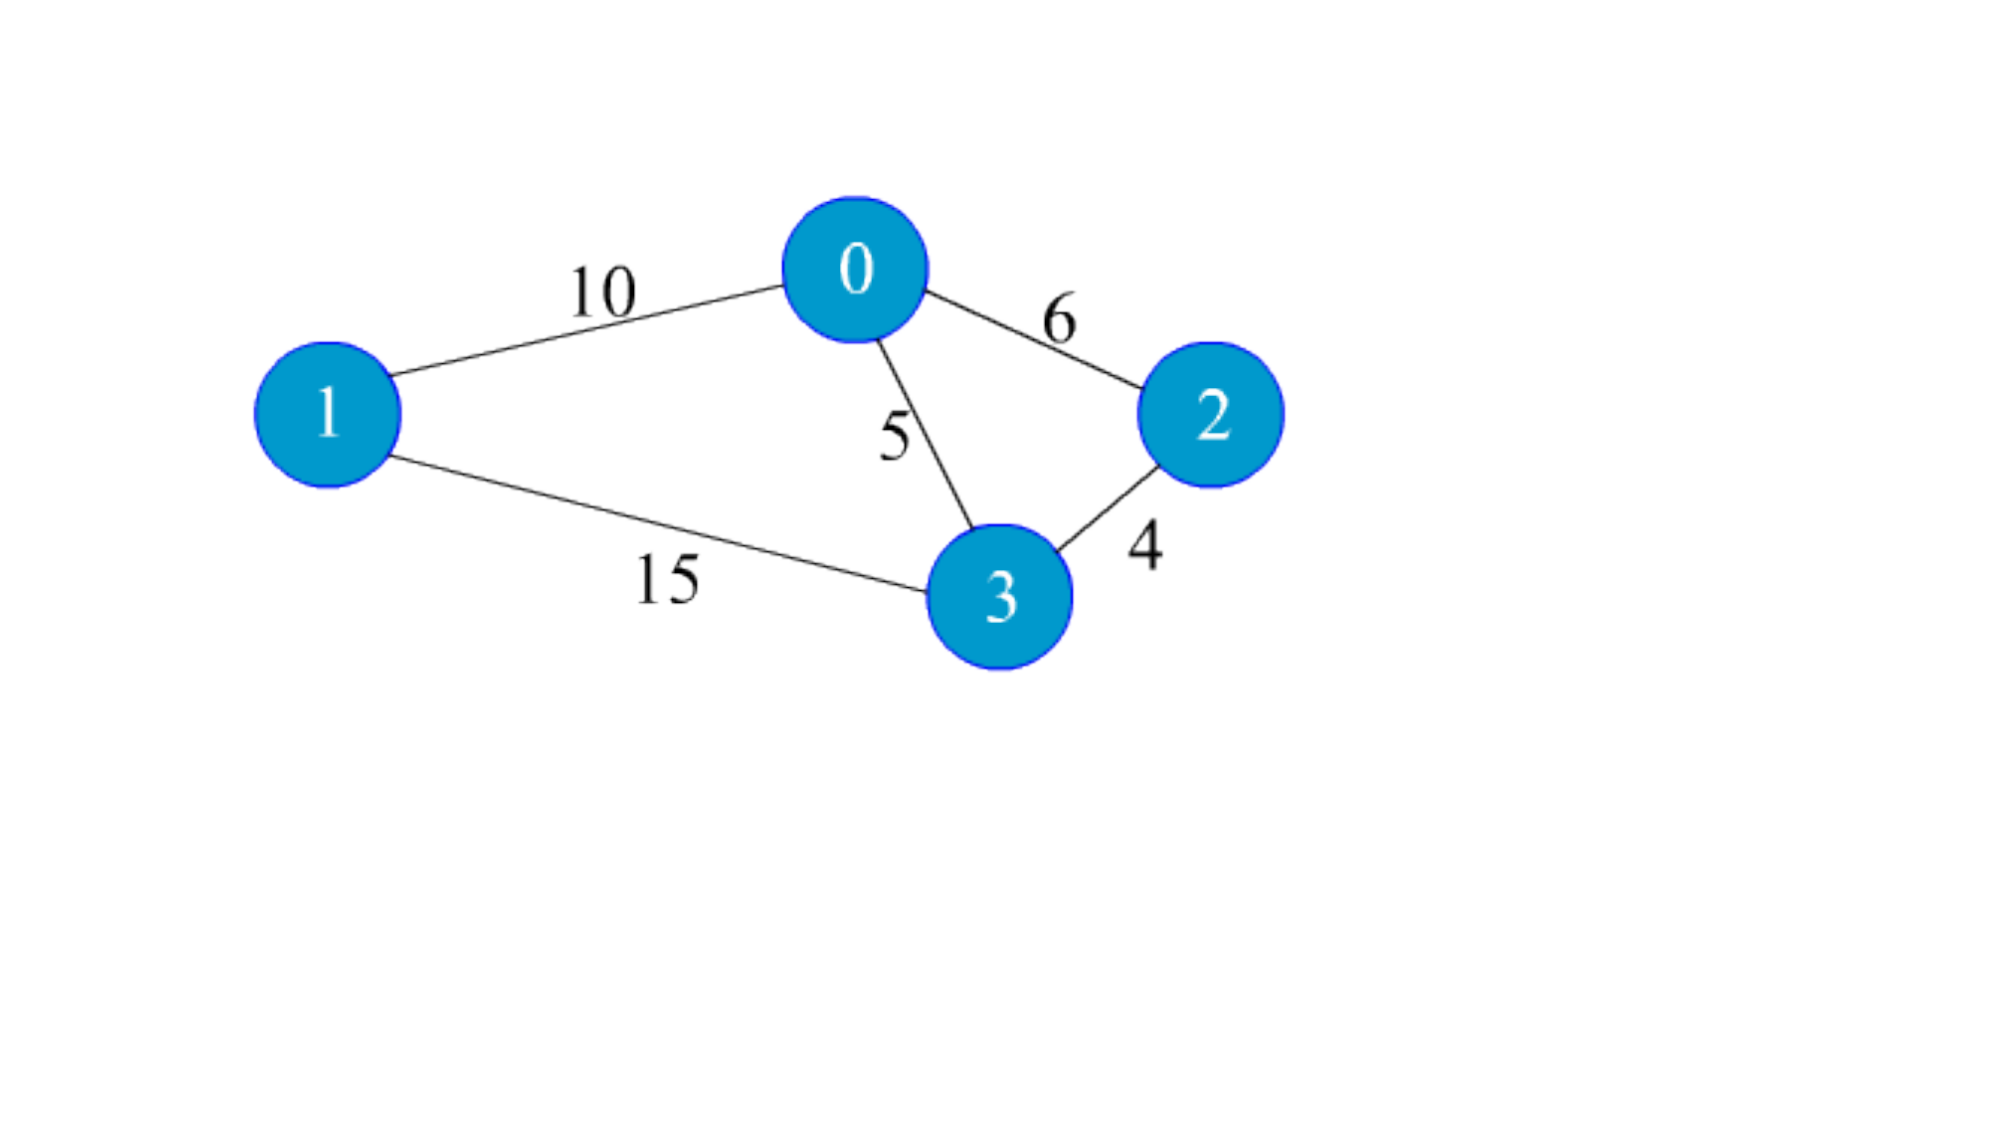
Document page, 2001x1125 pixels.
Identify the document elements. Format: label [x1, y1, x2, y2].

list [111, 0, 1752, 1125]
